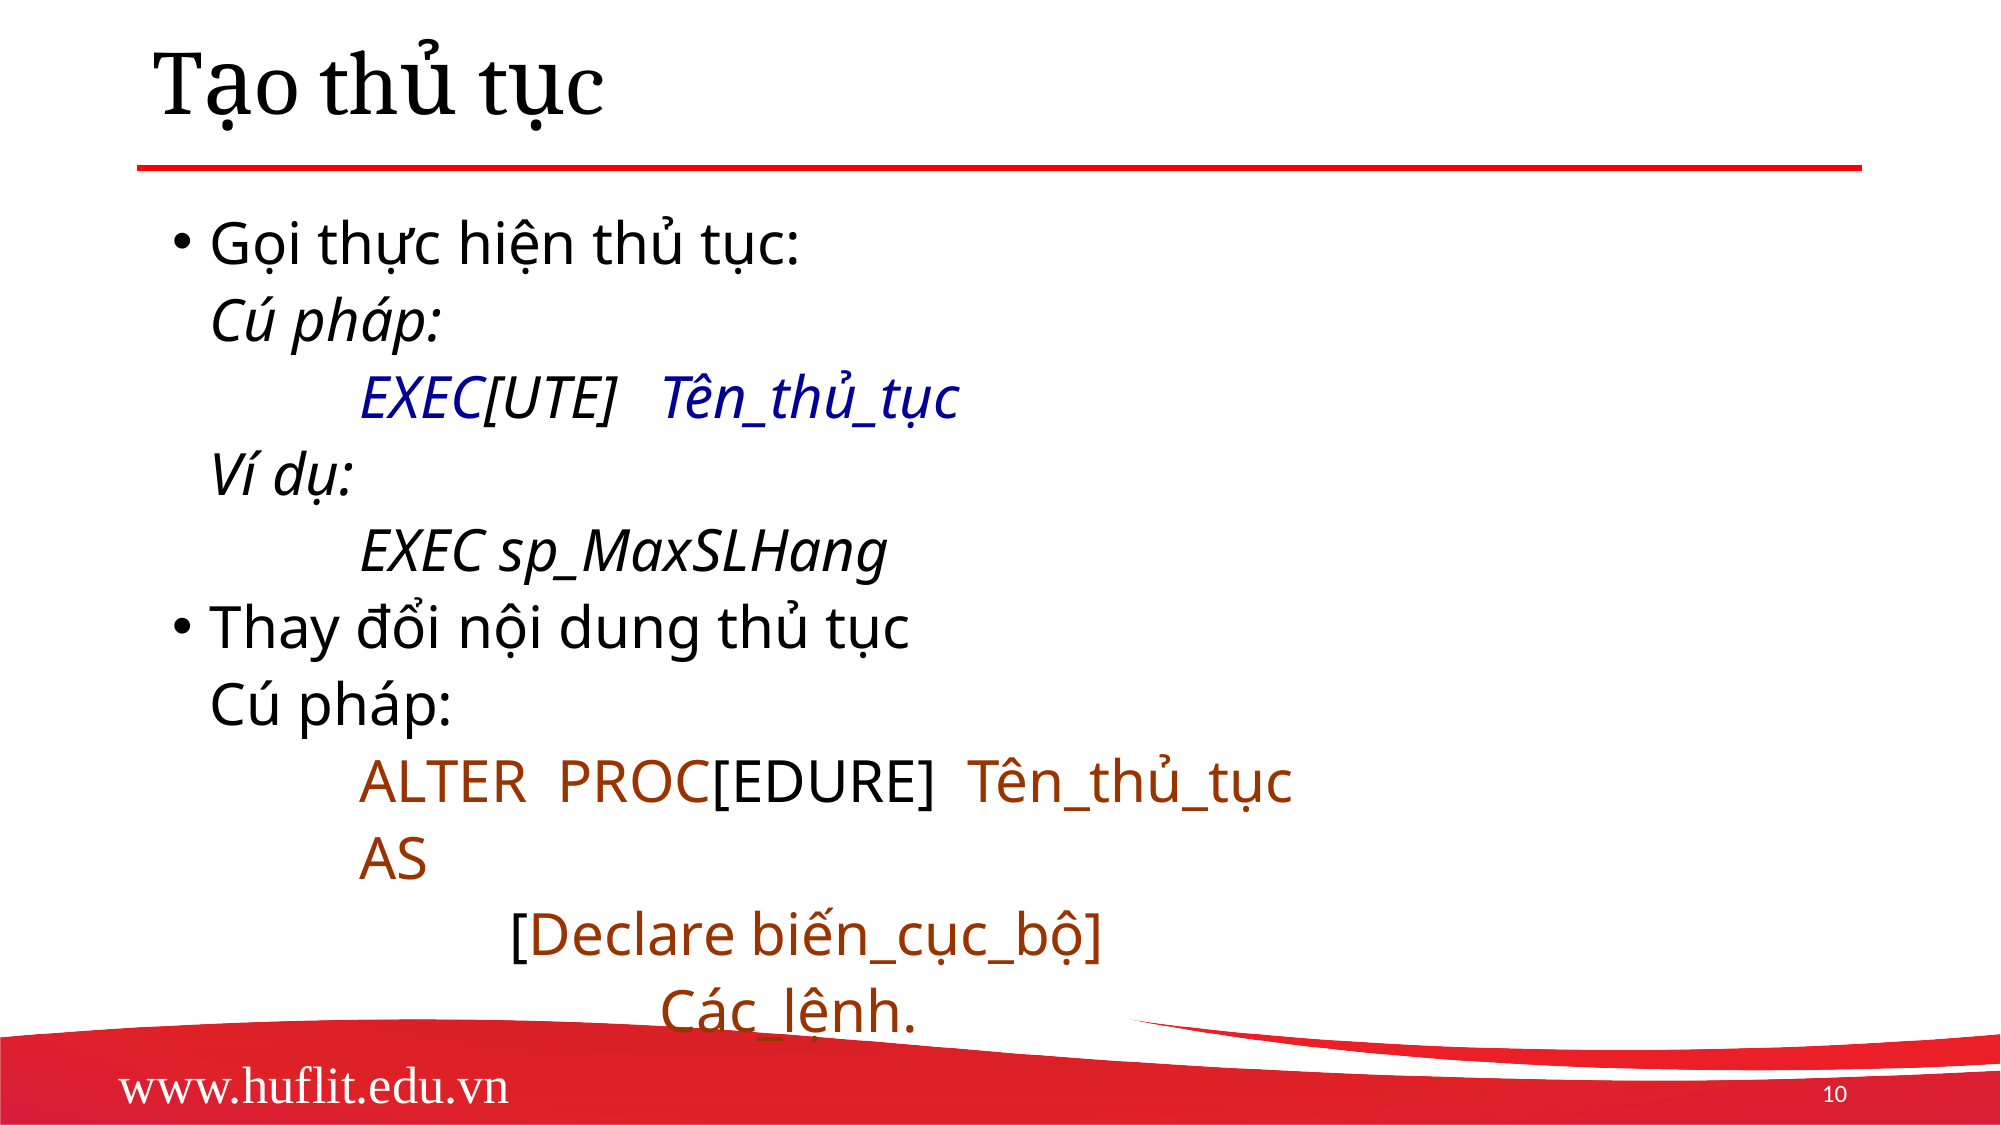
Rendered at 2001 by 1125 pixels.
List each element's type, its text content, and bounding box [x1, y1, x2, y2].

slide_number 10 [1412, 1062, 1863, 1123]
picture [0, 1019, 2001, 1125]
list Gọi thực hiện thủ tục: Cú pháp: EXEC[UTE] Tên_thủ_tục Ví dụ: EXEC sp_MaxSLHang Thay đổi nội dung thủ tục Cú pháp: ALTER PROC[EDURE] Tên_thủ_tục AS [Declare biến_cục_bộ] Các_lệnh. [157, 212, 1732, 1047]
title Tạo thủ tục [137, 7, 1785, 163]
